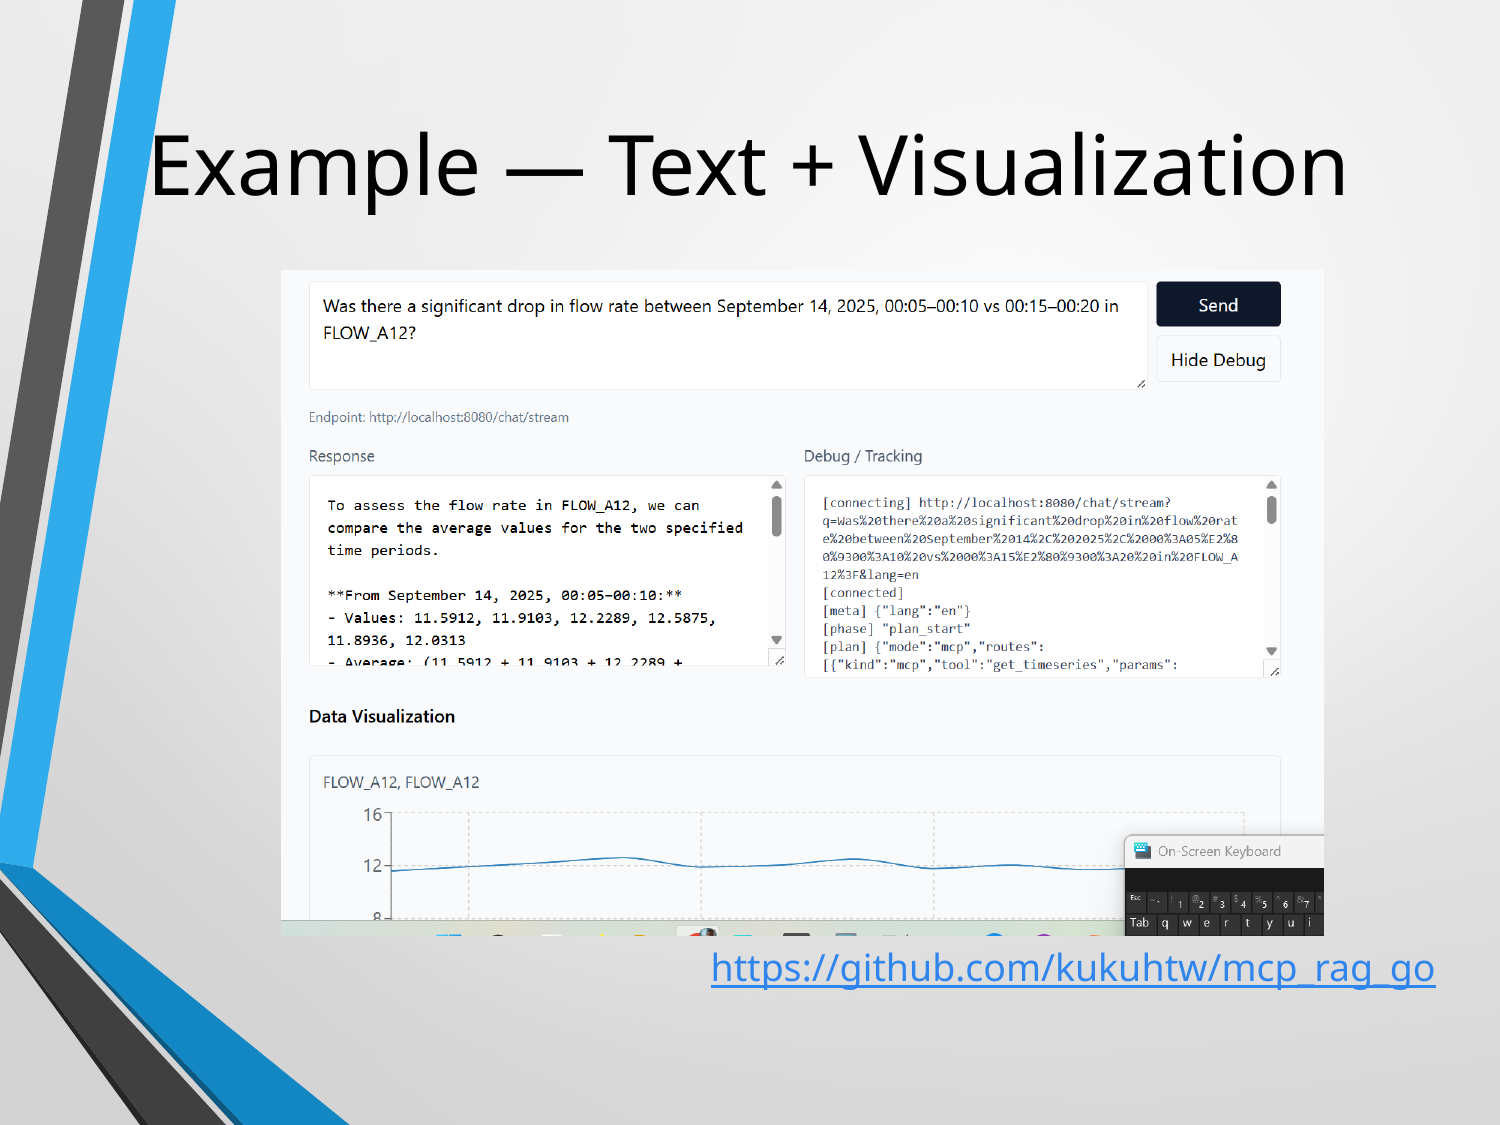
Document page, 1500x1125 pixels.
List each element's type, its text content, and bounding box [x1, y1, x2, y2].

title Example — Text + Visualization [112, 99, 1387, 225]
picture [280, 269, 1324, 936]
text_box https://github.com/kukuhtw/mcp_rag_go [695, 937, 1451, 1003]
